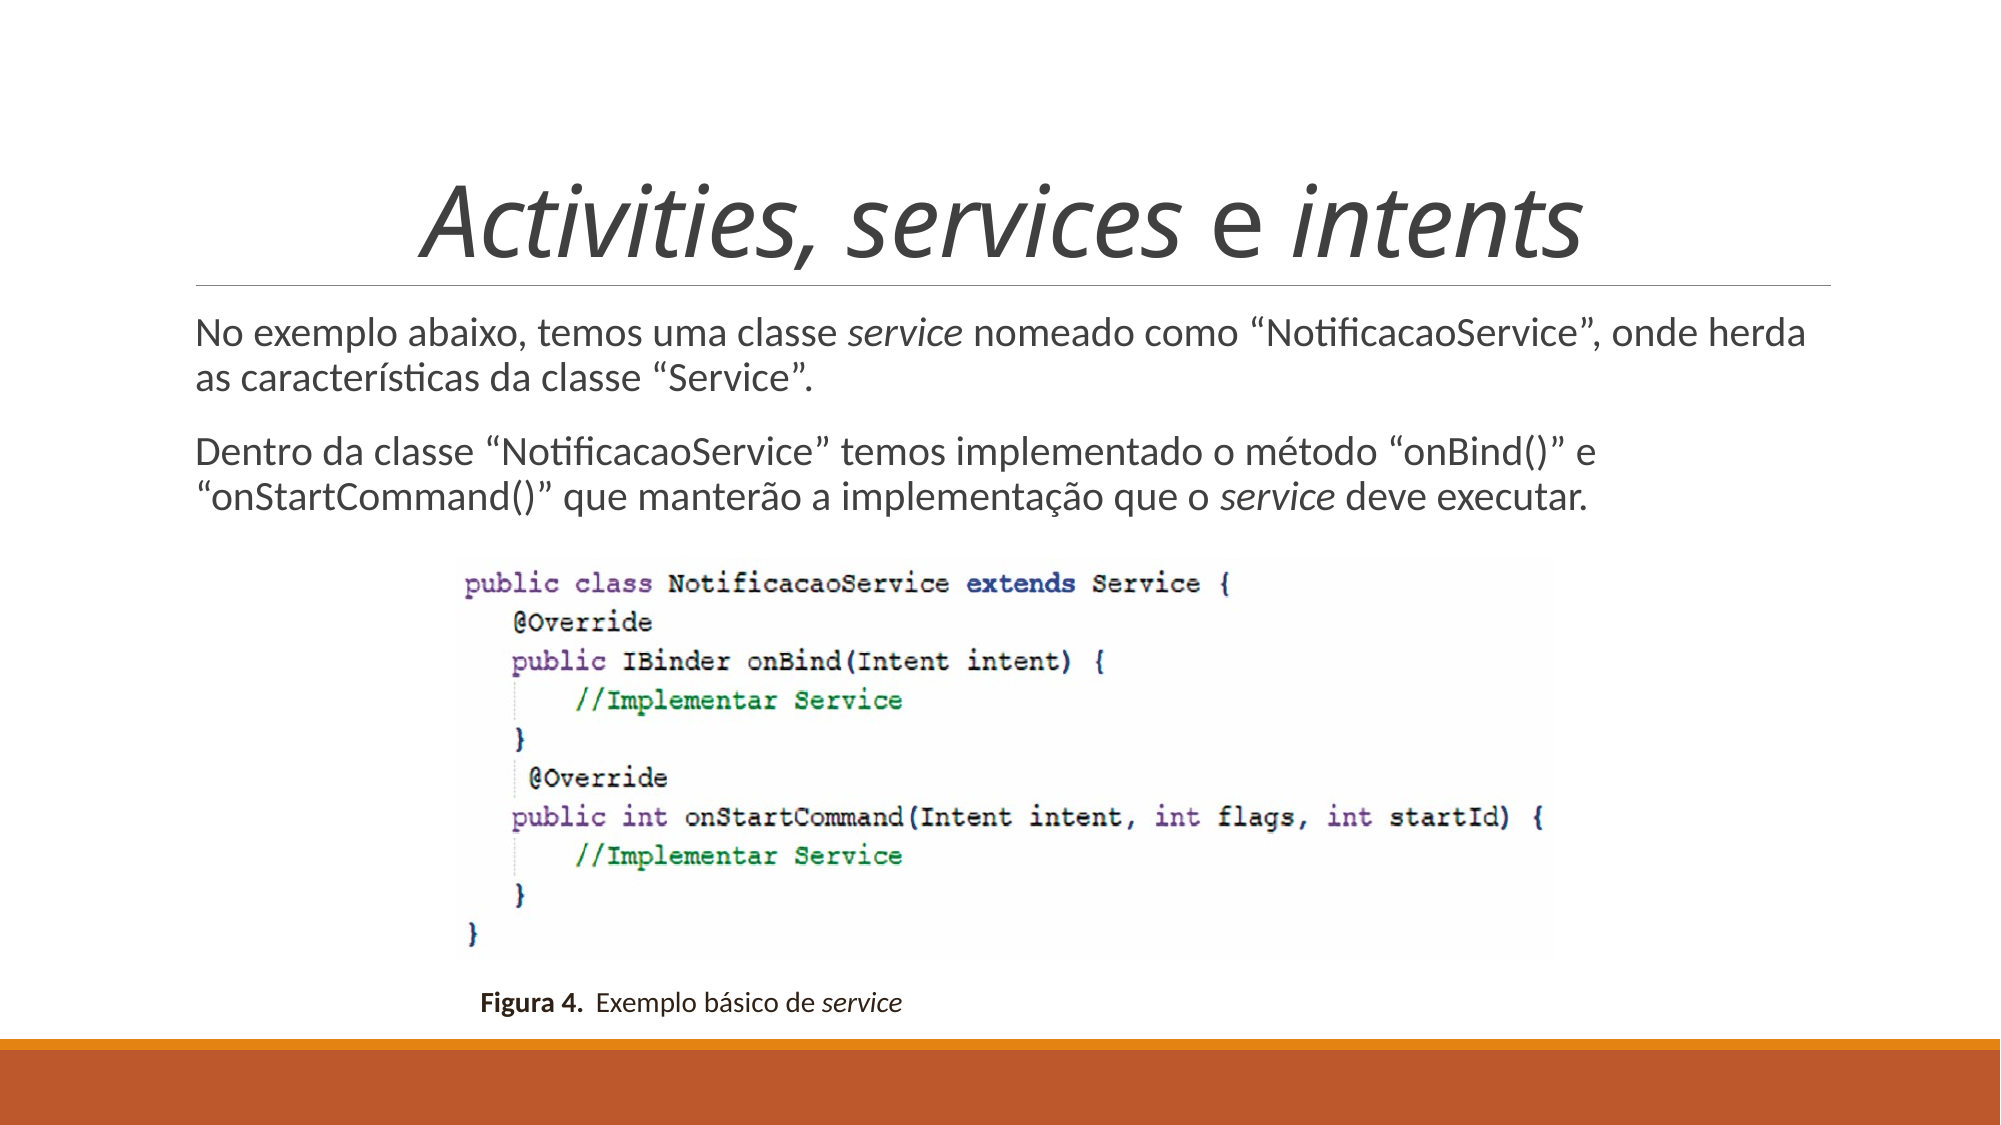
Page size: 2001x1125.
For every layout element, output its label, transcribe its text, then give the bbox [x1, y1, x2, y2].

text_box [453, 557, 1555, 1041]
list No exemplo abaixo, temos uma classe service nomeado como “NotificacaoService”, onde herda as características da classe “Service”. Dentro da classe “NotificacaoService” temos implementado o método “onBind()” e “onStartCommand()” que manterão a implementação que o service deve executar. [180, 302, 1830, 963]
title Activities, services e intents [180, 47, 1830, 285]
